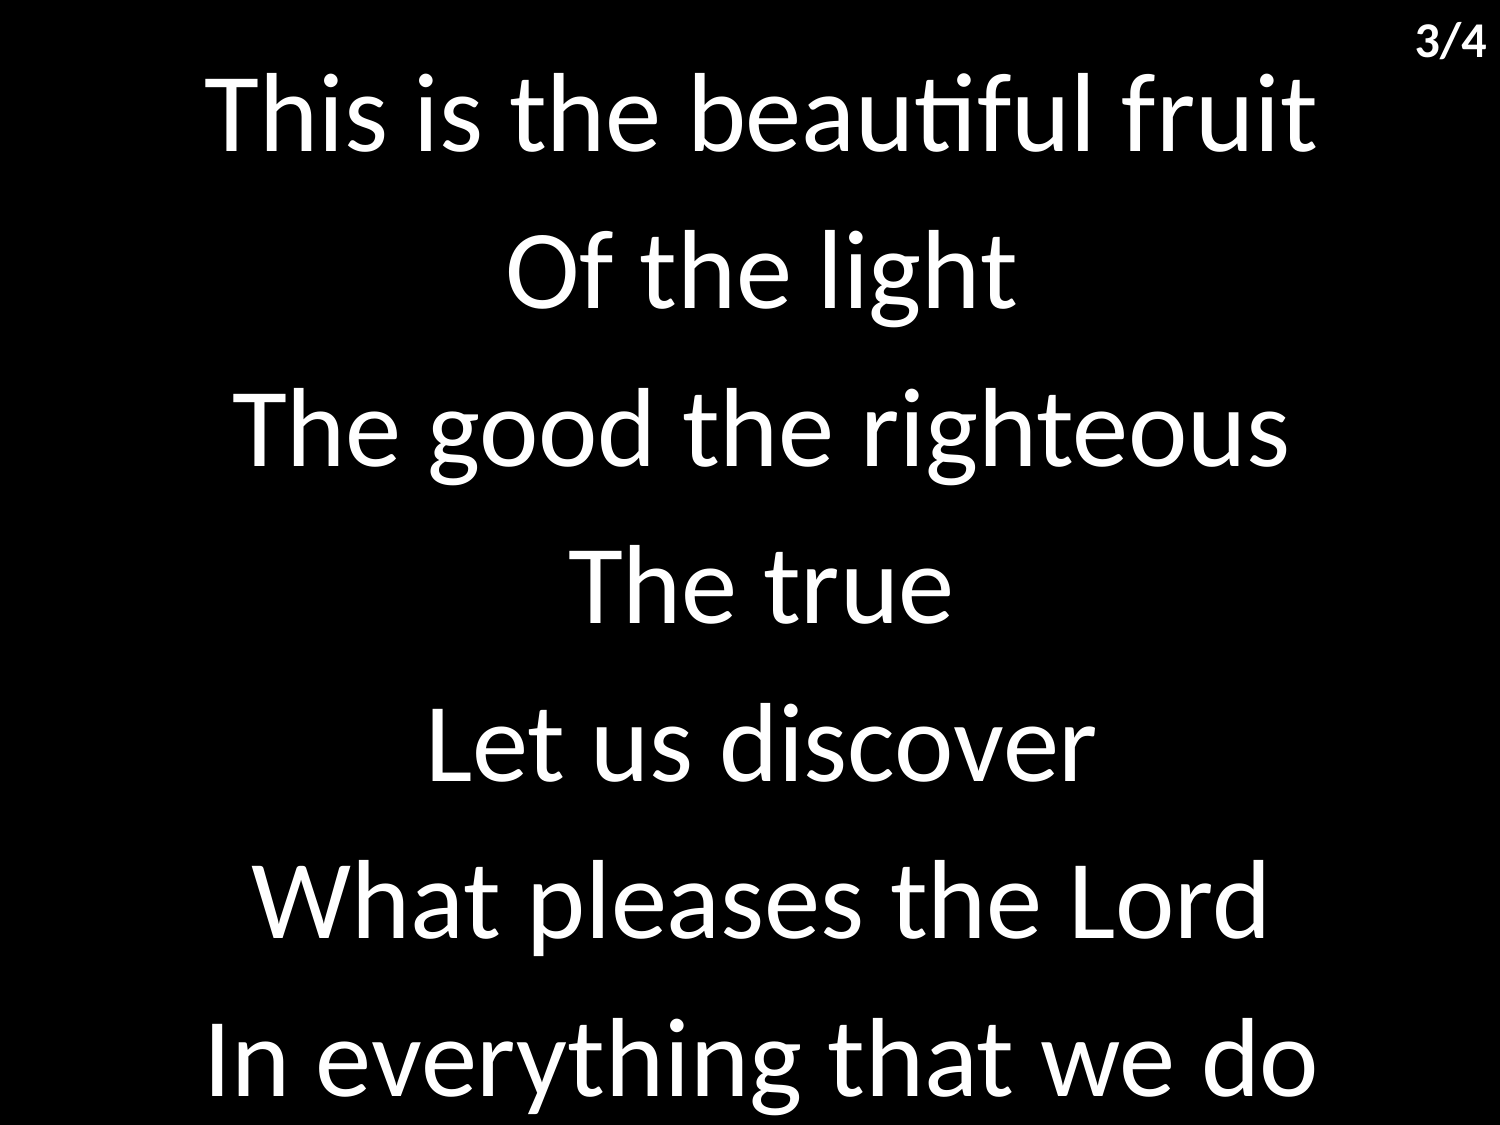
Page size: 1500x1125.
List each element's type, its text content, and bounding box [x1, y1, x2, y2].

subtitle This is the beautiful fruit Of the light The good the righteous The true Let us discover What pleases the Lord In everything that we do [53, 30, 1471, 1094]
text_box 3/4 [1399, 0, 1500, 75]
